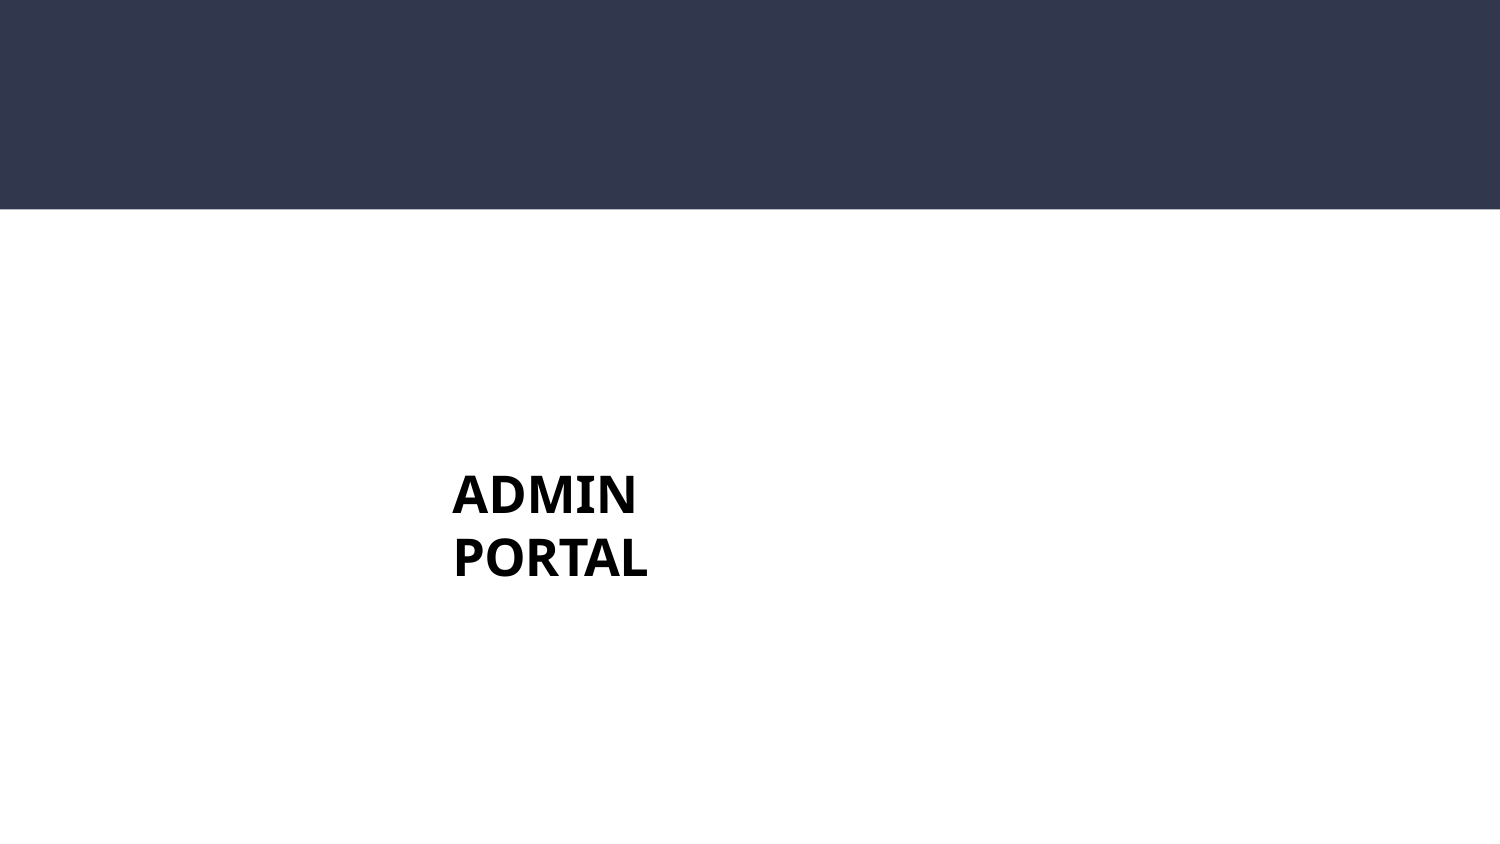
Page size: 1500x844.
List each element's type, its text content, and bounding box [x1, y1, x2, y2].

title ADMIN PORTAL [450, 459, 828, 603]
